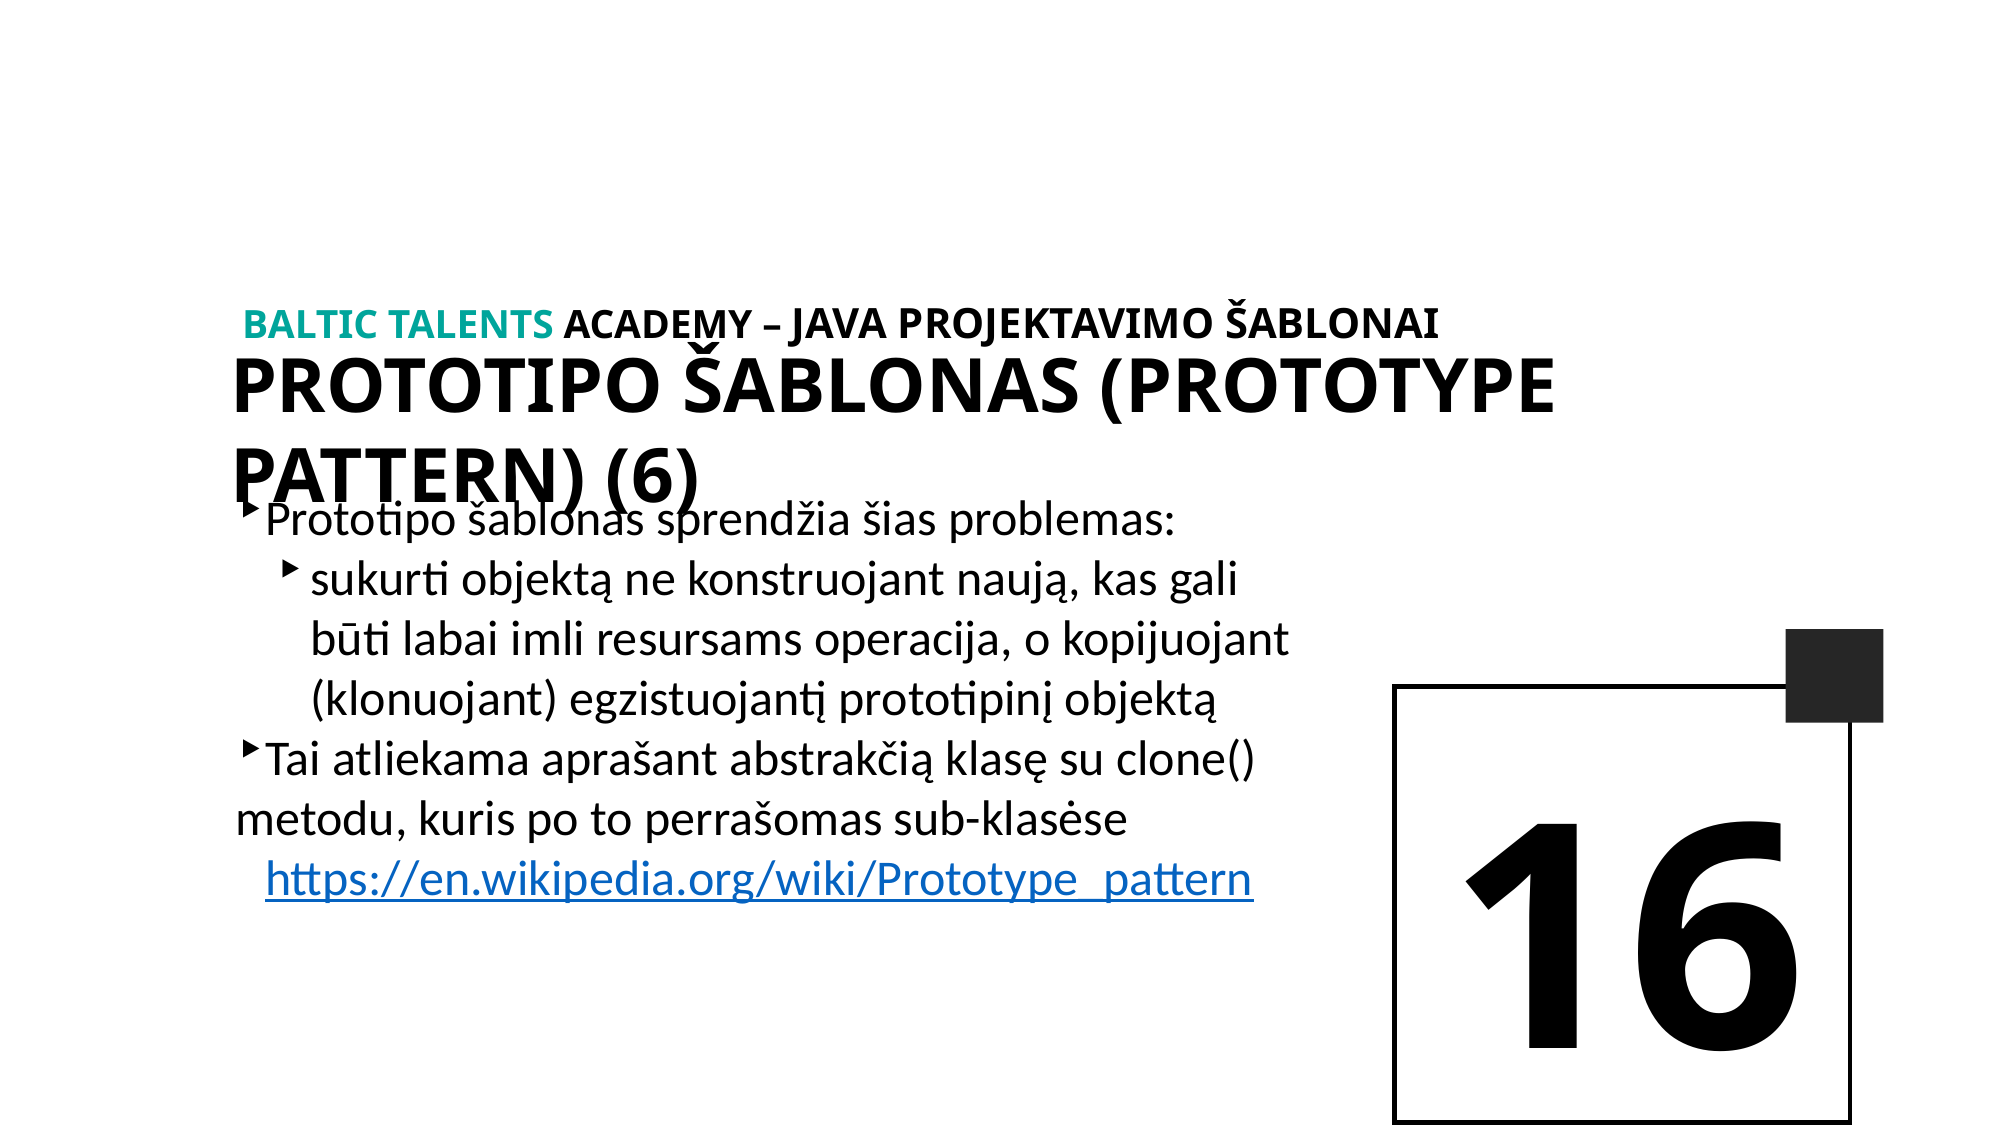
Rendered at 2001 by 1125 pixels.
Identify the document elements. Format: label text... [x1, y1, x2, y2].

text_box Prototipo šablonas sprendžia šias problemas: sukurti objektą ne konstruojant naują, kas gali būti labai imli resursams operacija, o kopijuojant (klonuojant) egzistuojantį prototipinį objektą Tai atliekama aprašant abstrakčią klasę su clone() metodu, kuris po to perrašomas sub-klasėse https://en.wikipedia.org/wiki/Prototype_pattern [225, 546, 1312, 911]
text_box Prototipo šablonas (Prototype pattern) (6) [209, 327, 1786, 546]
text_box 16 [1254, 729, 1817, 1125]
text_box BALTIc TALENTs AcADEMy – java projektavimo šablonai [222, 286, 1703, 505]
text_box [1393, 685, 1851, 1124]
text_box [1784, 628, 1884, 724]
